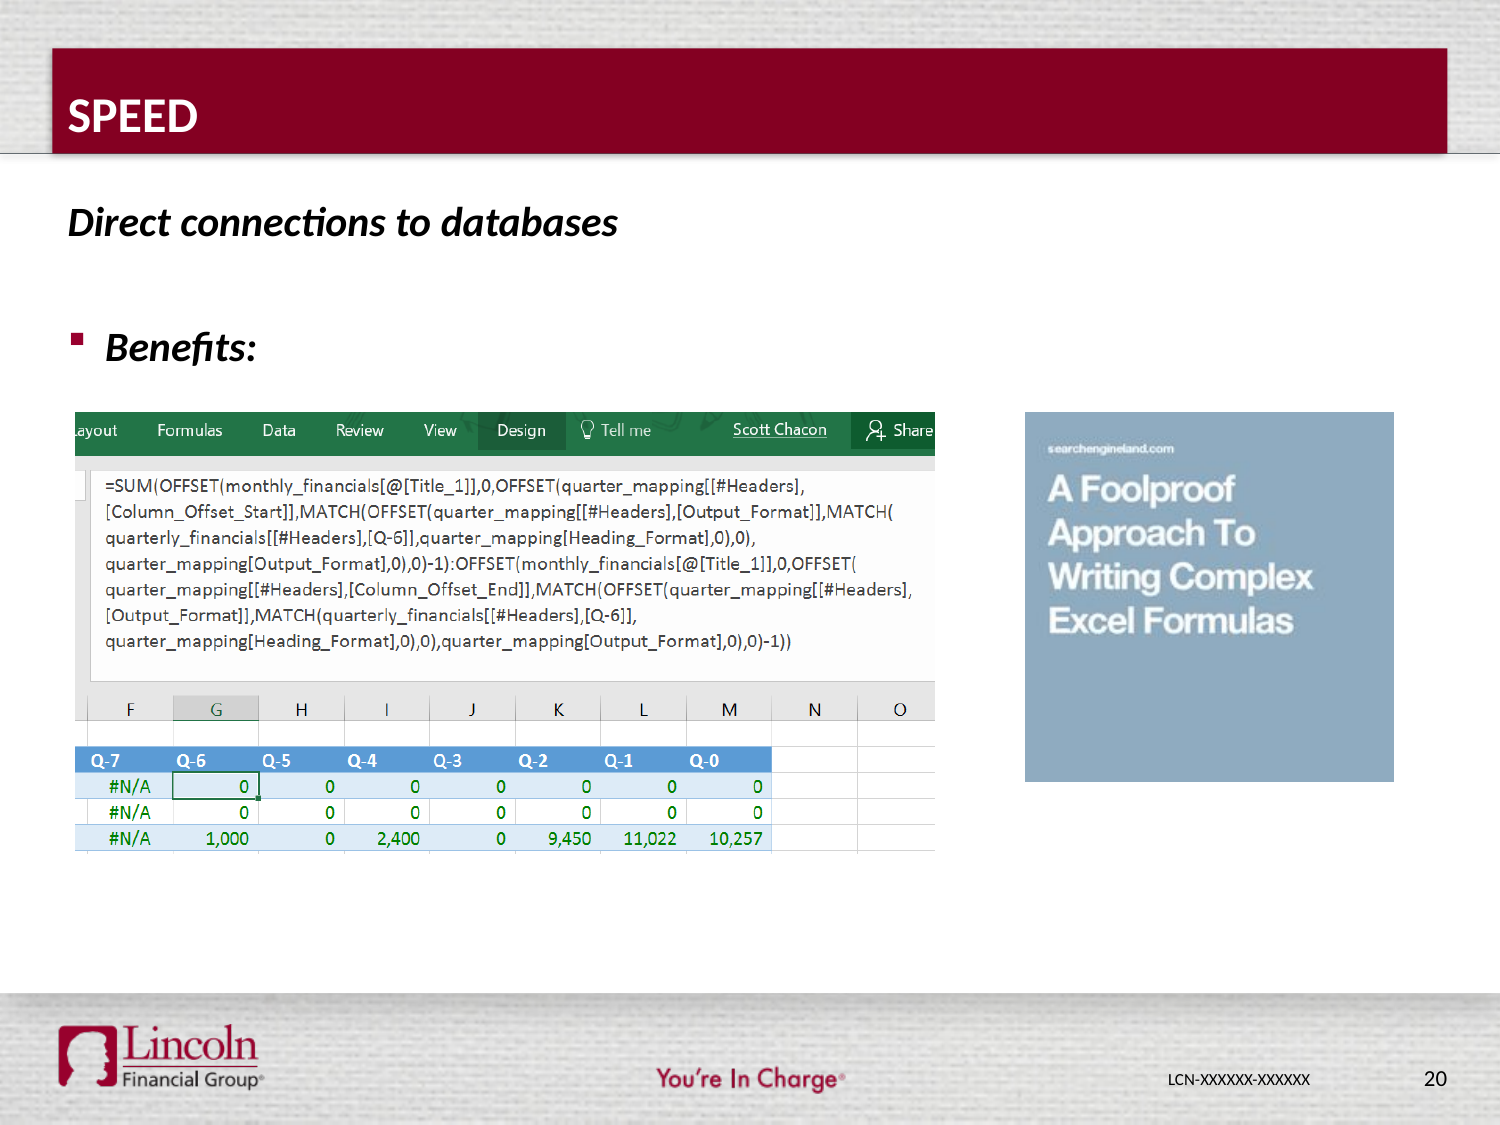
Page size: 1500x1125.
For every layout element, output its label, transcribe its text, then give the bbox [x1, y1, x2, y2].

list Direct connections to databases Benefits: [52, 187, 1448, 975]
picture [0, 994, 1500, 1125]
slide_number 20 [1372, 1060, 1448, 1091]
picture [1024, 412, 1394, 782]
picture [0, 0, 1500, 153]
title speed [52, 75, 1448, 150]
picture [74, 412, 935, 854]
